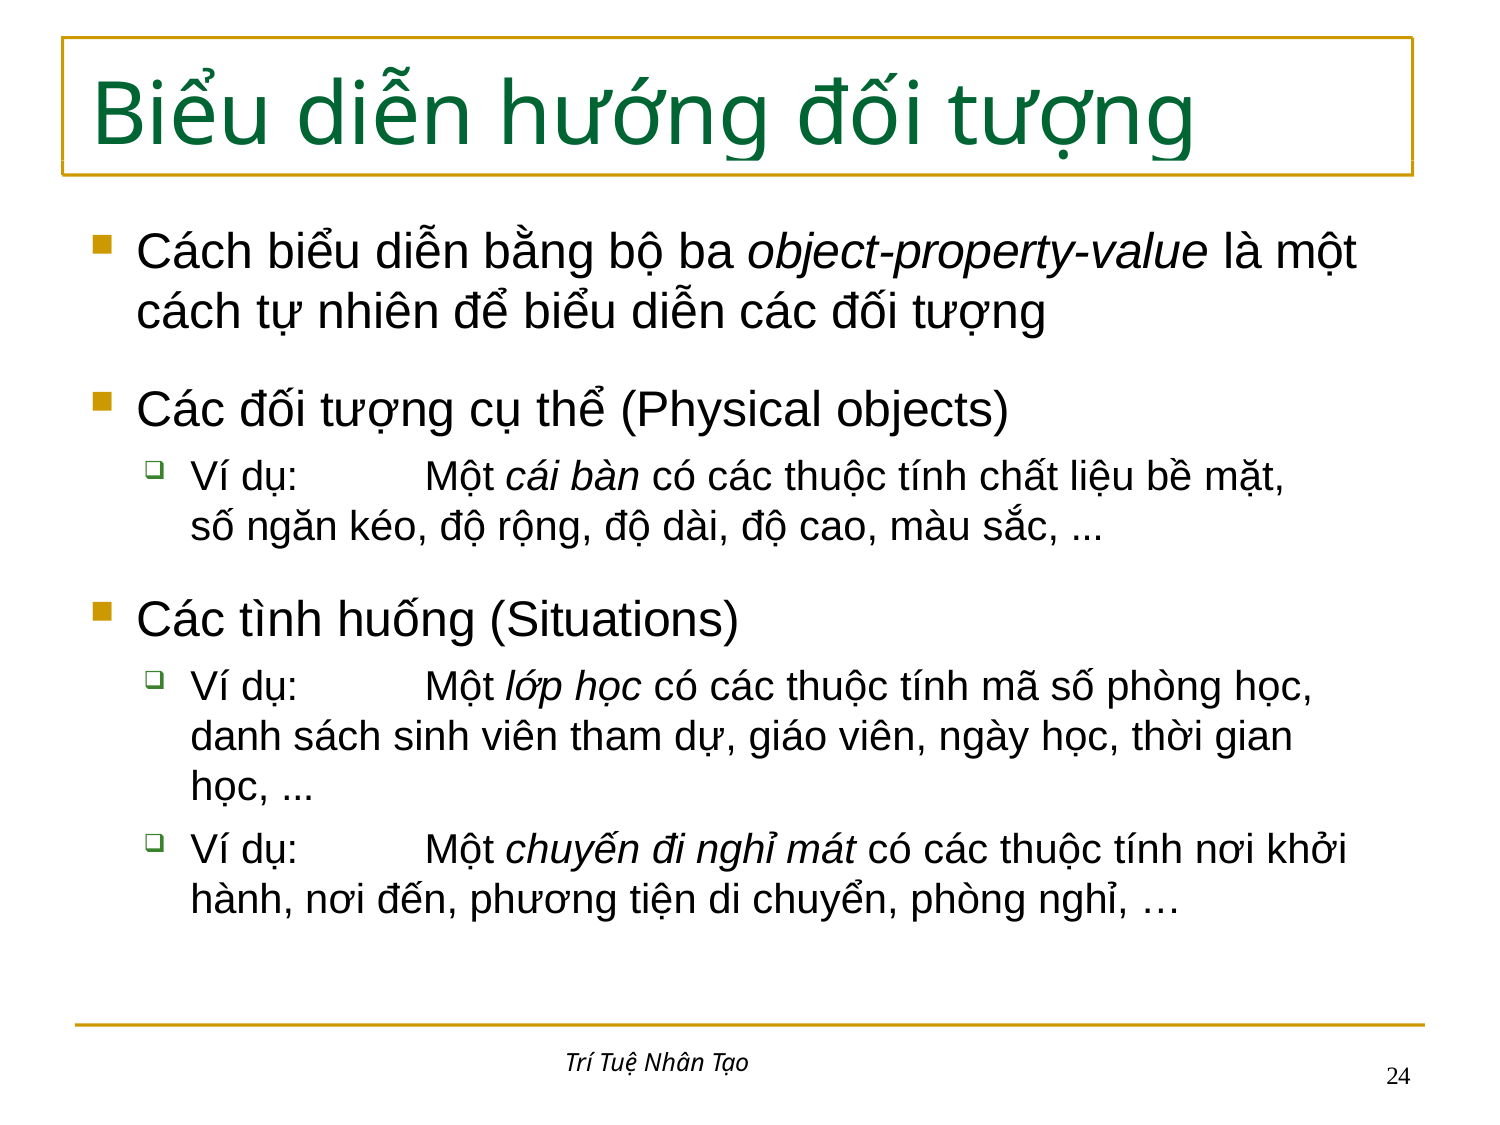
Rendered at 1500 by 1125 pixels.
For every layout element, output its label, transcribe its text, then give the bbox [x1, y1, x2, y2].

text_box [0, 160, 1500, 964]
slide_number 17 [1380, 1061, 1419, 1125]
footer Trí Tuệ Nhân Tạo [562, 1043, 784, 1125]
title Biểu diễn hướng đối tượng [62, 37, 1438, 158]
text_box [74, 1023, 1425, 1027]
